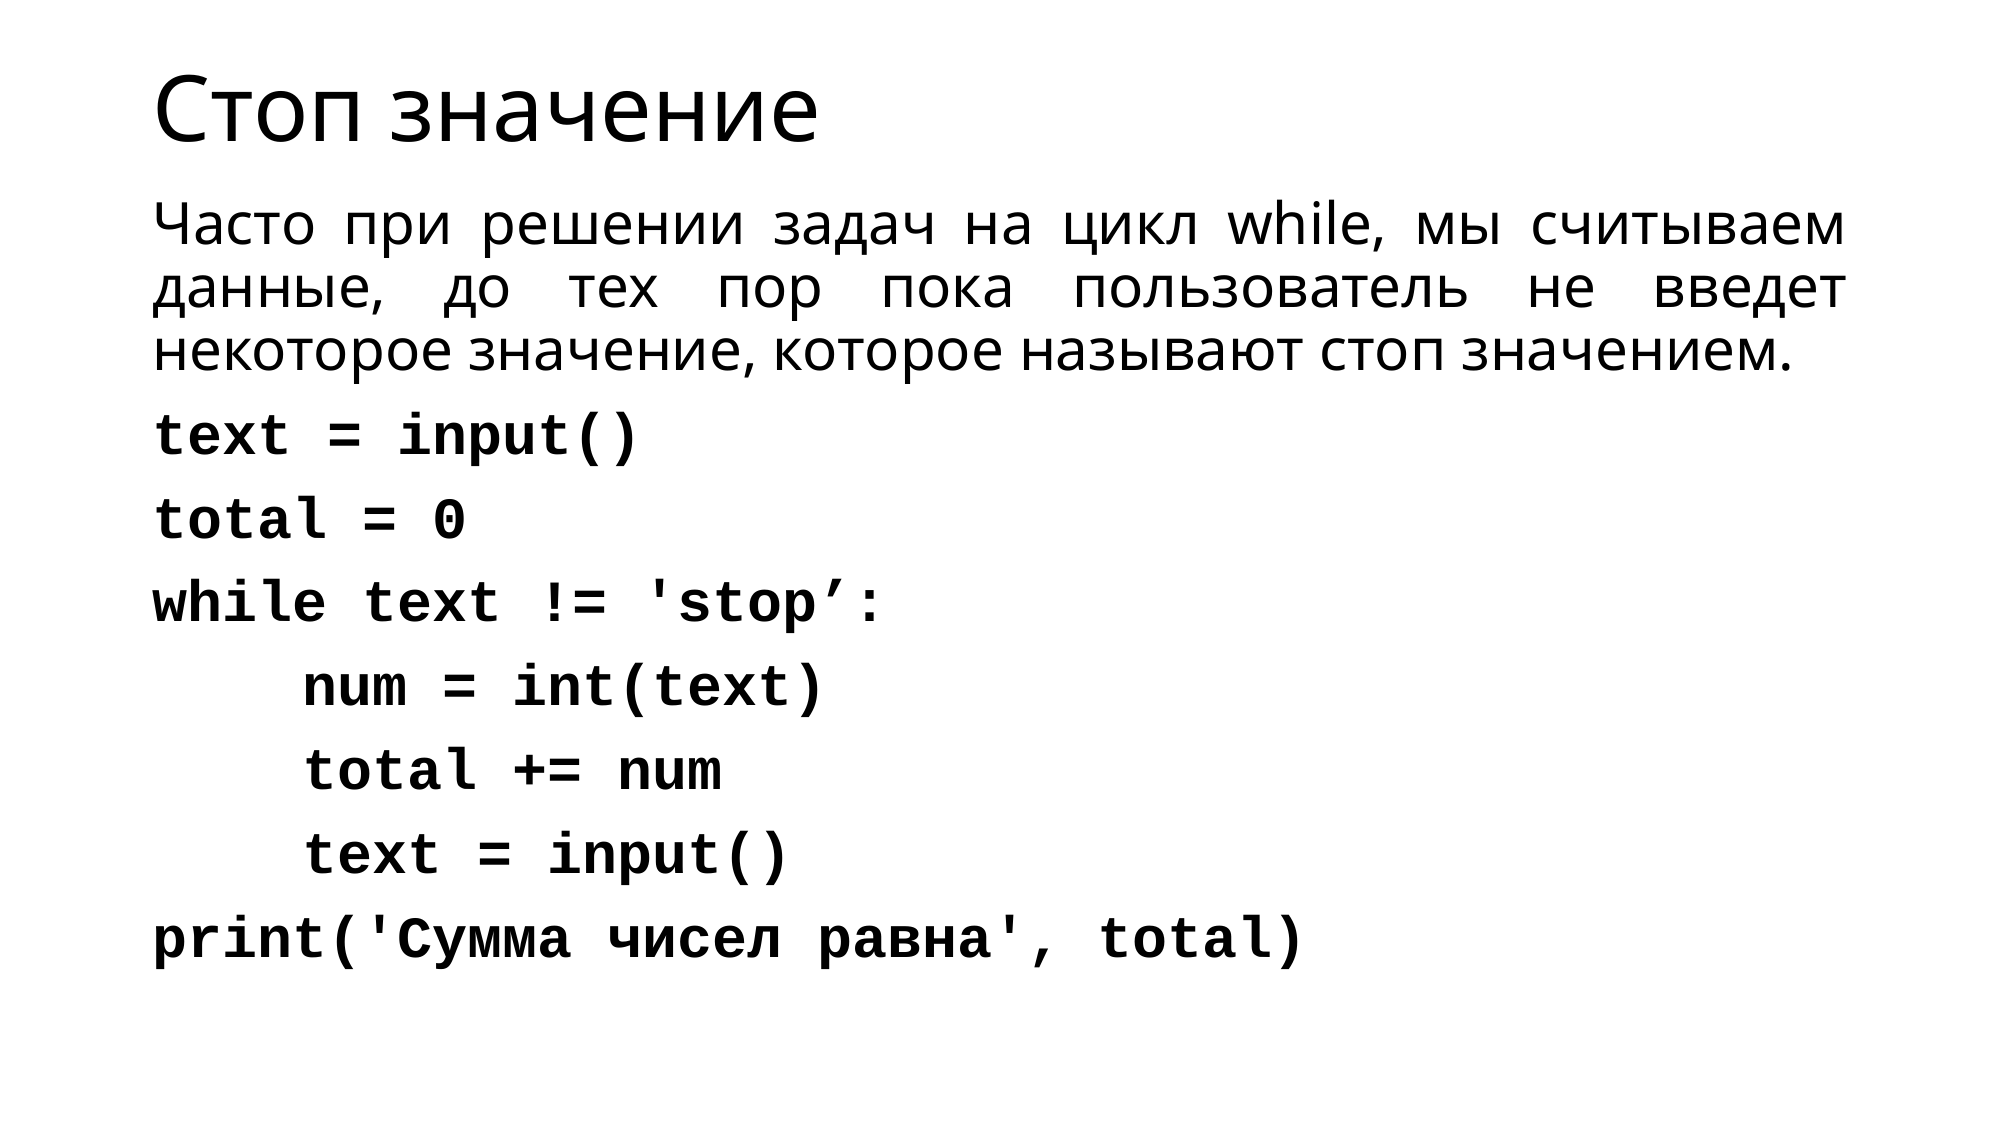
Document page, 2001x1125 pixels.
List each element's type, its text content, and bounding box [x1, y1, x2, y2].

list Часто при решении задач на цикл while, мы считываем данные, до тех пор пока пользователь не введет некоторое значение, которое называют стоп значением. text = input() total = 0 while text != 'stop’: num = int(text) total += num text = input() print('Сумма чисел равна', total) [137, 186, 1863, 1014]
title Стоп значение [137, 3, 1863, 186]
